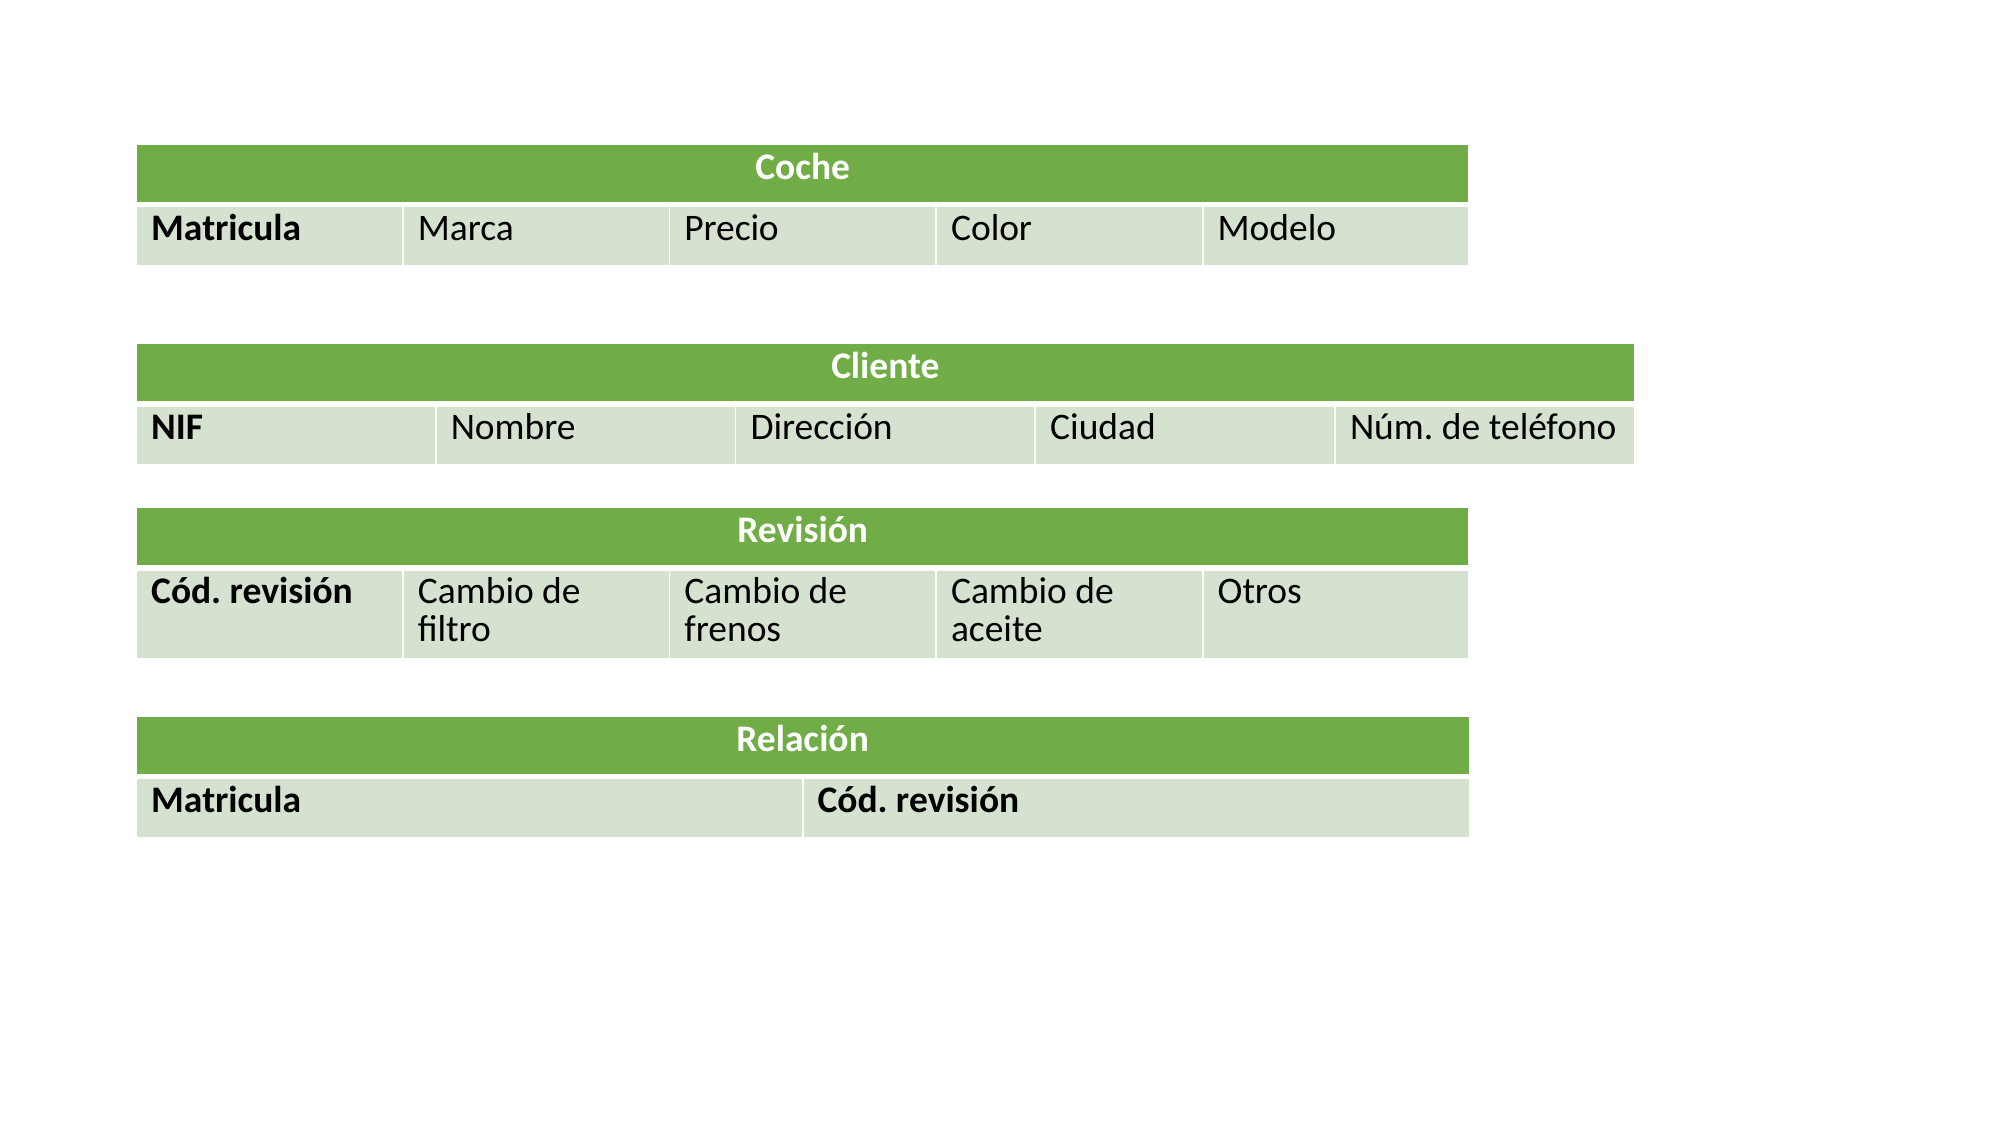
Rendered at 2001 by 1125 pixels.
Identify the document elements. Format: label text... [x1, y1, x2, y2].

table_cell Color [937, 207, 1202, 265]
table_cell Nombre [437, 407, 735, 464]
table_header Revisión [137, 508, 1468, 565]
table_cell Ciudad [1036, 407, 1334, 464]
table_cell NIF [137, 407, 435, 464]
table_cell Cambio de filtro [404, 571, 669, 658]
table_header Cliente [137, 344, 1634, 401]
table_header Coche [137, 145, 1468, 202]
table_cell Precio [670, 207, 935, 265]
table_cell Cód. revisión [137, 571, 402, 658]
table_cell Núm. de teléfono [1336, 407, 1634, 464]
table_cell Marca [404, 207, 669, 265]
table_cell Matricula [137, 207, 402, 265]
table_cell Cambio de frenos [670, 571, 935, 658]
table_cell Cód. revisión [804, 779, 1469, 837]
table_cell Matricula [137, 779, 802, 837]
table_cell Dirección [736, 407, 1034, 464]
table_cell Otros [1204, 571, 1468, 658]
table_header Relación [137, 717, 1469, 774]
table_cell Cambio de aceite [937, 571, 1202, 658]
table_cell Modelo [1204, 207, 1468, 265]
